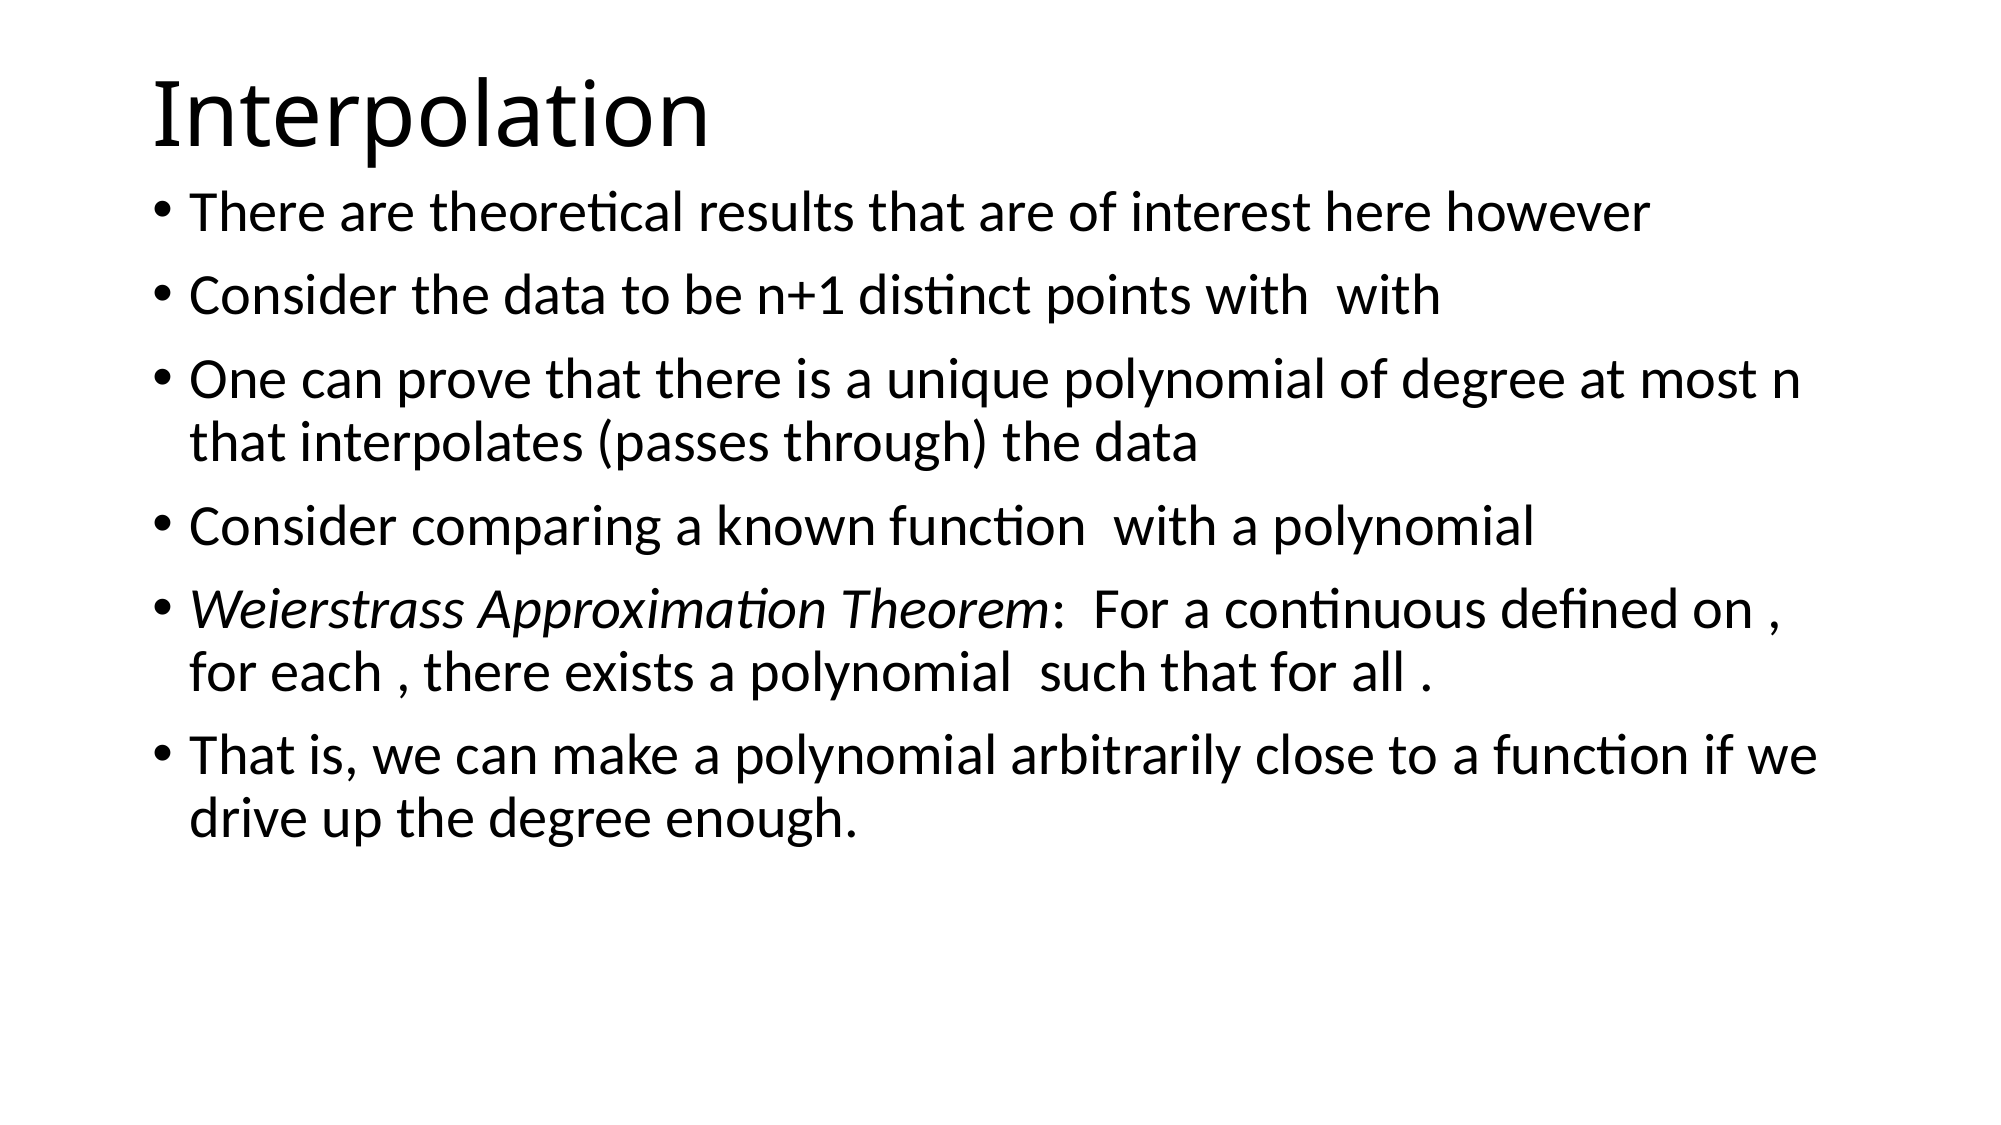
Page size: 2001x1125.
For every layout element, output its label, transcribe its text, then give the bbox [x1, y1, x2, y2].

title Interpolation [137, 59, 1863, 174]
